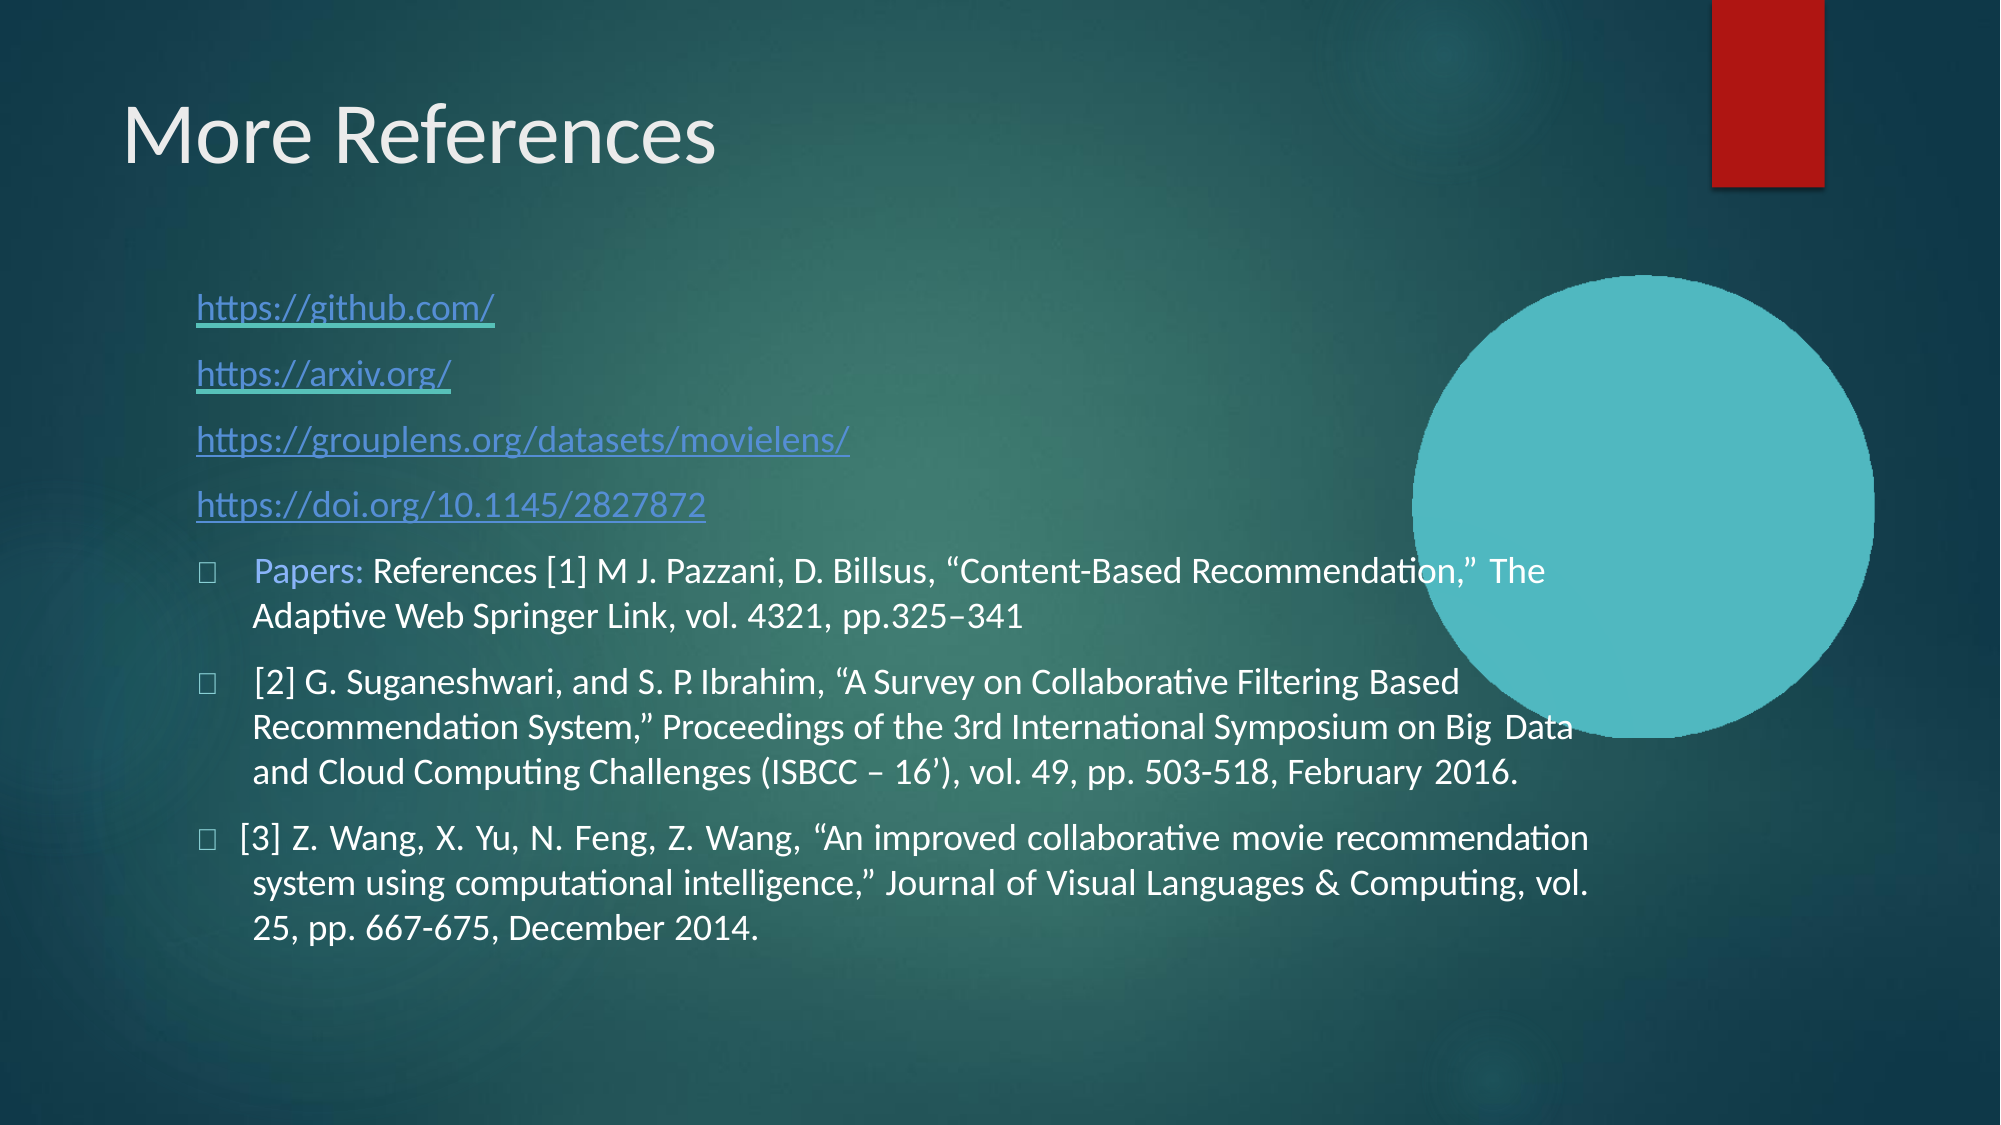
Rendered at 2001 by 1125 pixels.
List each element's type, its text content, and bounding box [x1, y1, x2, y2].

title More References [118, 74, 728, 265]
picture [0, 0, 2000, 1125]
text_box https://github.com/ https://arxiv.org/ https://grouplens.org/datasets/movielens/ https://doi.org/10.1145/2827872  Papers: References [1] M J. Pazzani, D. Billsus, “Content-Based Recommendation,” The Adaptive Web Springer Link, vol. 4321, pp.325–341  [2] G. Suganeshwari, and S. P. Ibrahim, “A Survey on Collaborative Filtering Based Recommendation System,” Proceedings of the 3rd International Symposium on Big Data and Cloud Computing Challenges (ISBCC – 16’), vol. 49, pp. 503-518, February 2016.  [3] Z. Wang, X. Yu, N. Feng, Z. Wang, “An improved collaborative movie recommendation system using computational intelligence,” Journal of Visual Languages & Computing, vol. 25, pp. 667-675, December 2014. [193, 259, 1600, 949]
